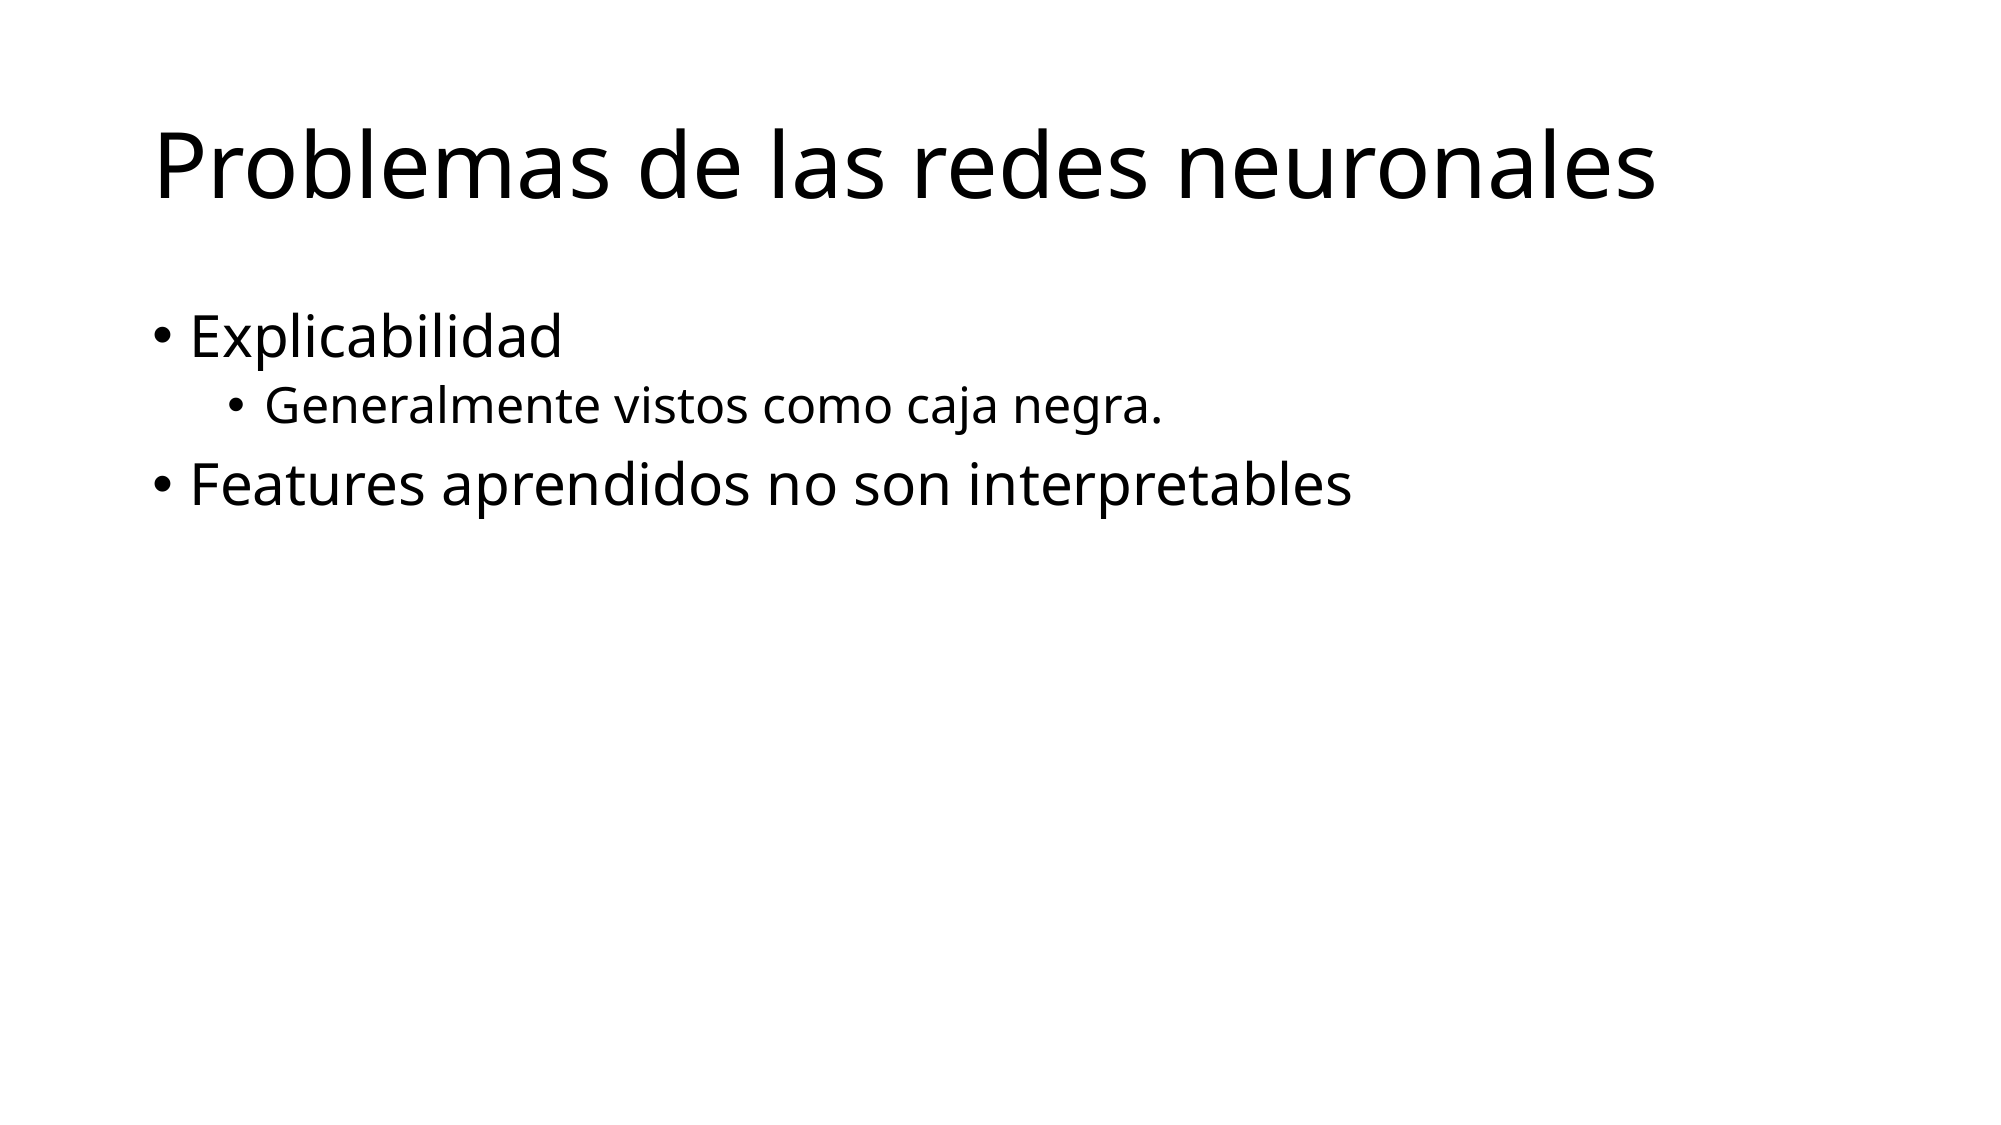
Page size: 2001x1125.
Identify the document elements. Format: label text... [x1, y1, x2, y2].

title Problemas de las redes neuronales [137, 59, 1863, 278]
list Explicabilidad Generalmente vistos como caja negra. Features aprendidos no son interpretables [137, 299, 1863, 1014]
